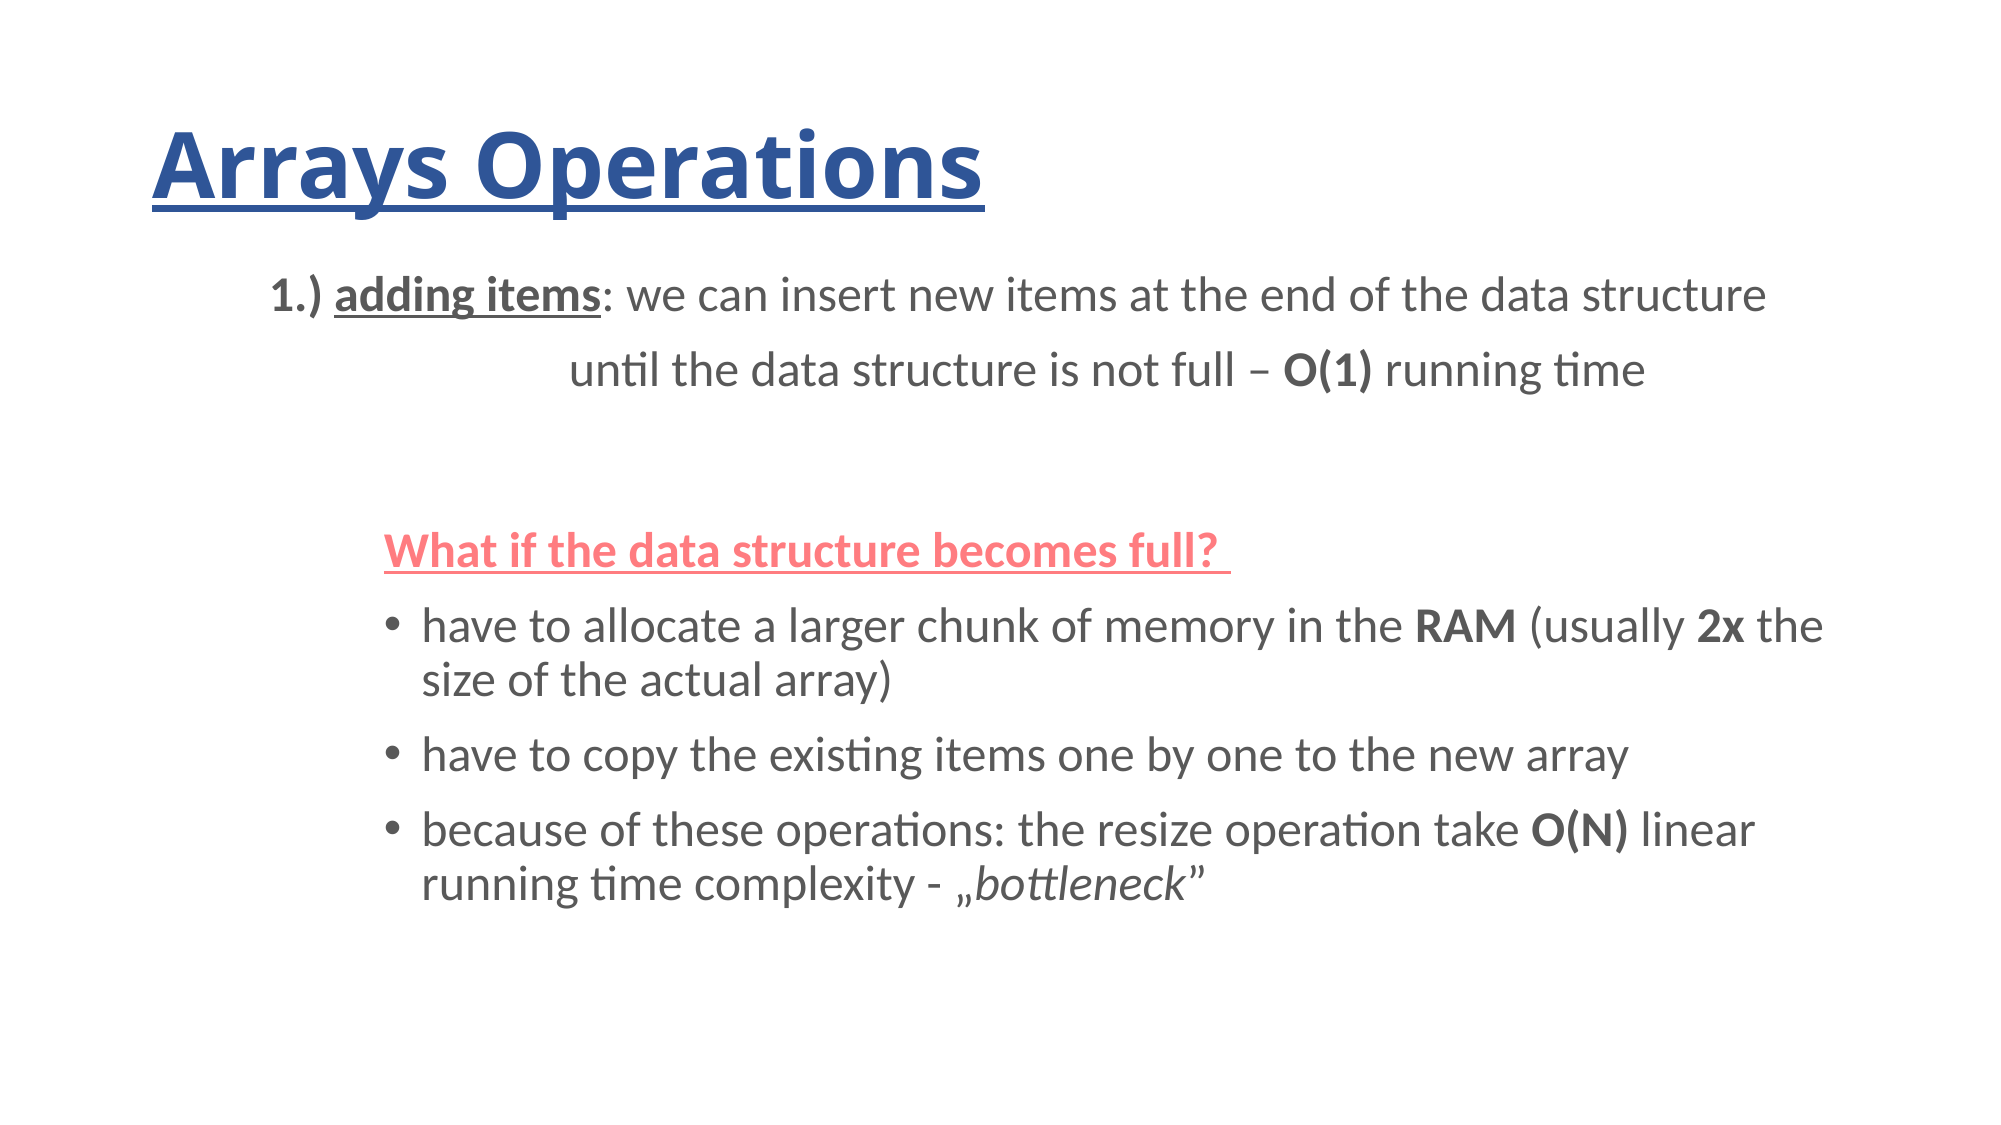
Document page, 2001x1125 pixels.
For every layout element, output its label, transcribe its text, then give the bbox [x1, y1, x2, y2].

list 1.) adding items: we can insert new items at the end of the data structure until the data structure is not full – O(1) running time [253, 260, 1979, 579]
text_box What if the data structure becomes full? have to allocate a larger chunk of memory in the RAM (usually 2x the size of the actual array) have to copy the existing items one by one to the new array because of these operations: the resize operation take O(N) linear running time complexity - „bottleneck” [368, 579, 1891, 1040]
title Arrays Operations [137, 59, 1863, 278]
